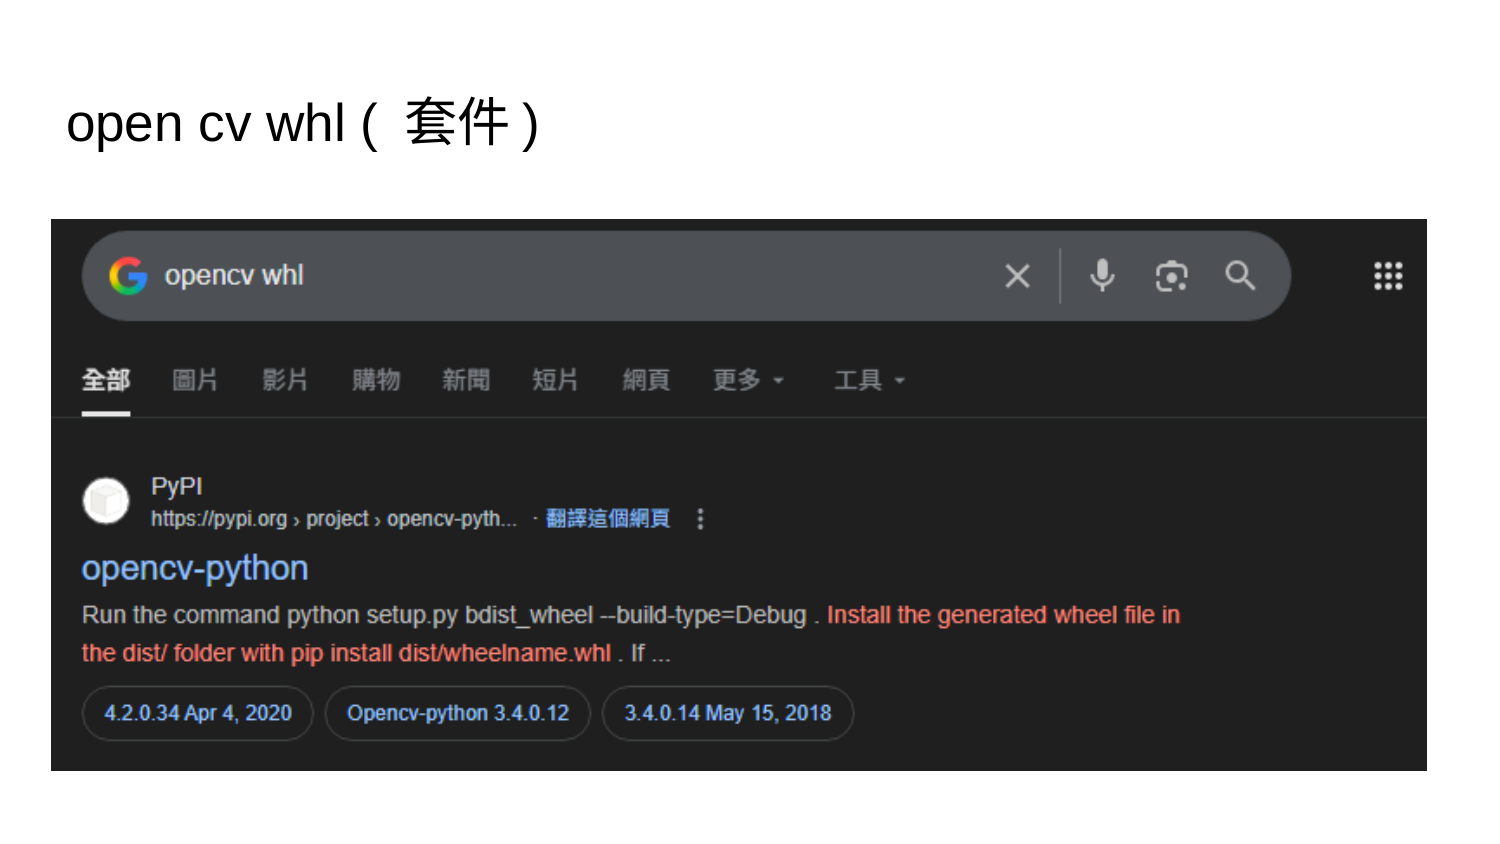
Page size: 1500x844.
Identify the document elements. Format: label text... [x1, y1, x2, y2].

title open cv whl ( 套件) [51, 72, 1449, 167]
picture [50, 219, 1428, 771]
